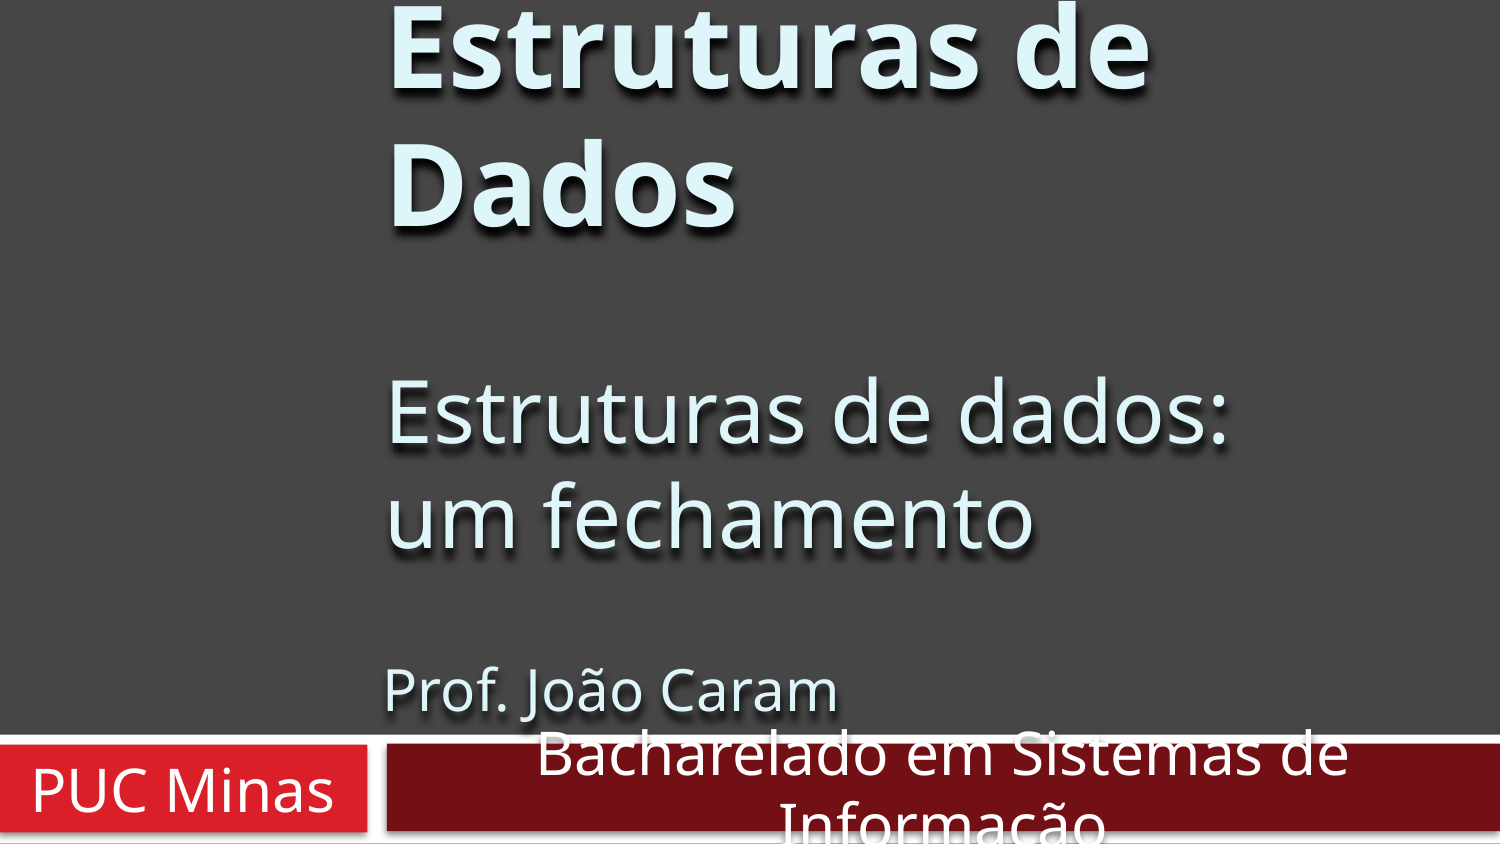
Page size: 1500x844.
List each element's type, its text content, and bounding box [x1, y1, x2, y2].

title Estruturas de dados: um fechamento [369, 276, 1500, 646]
